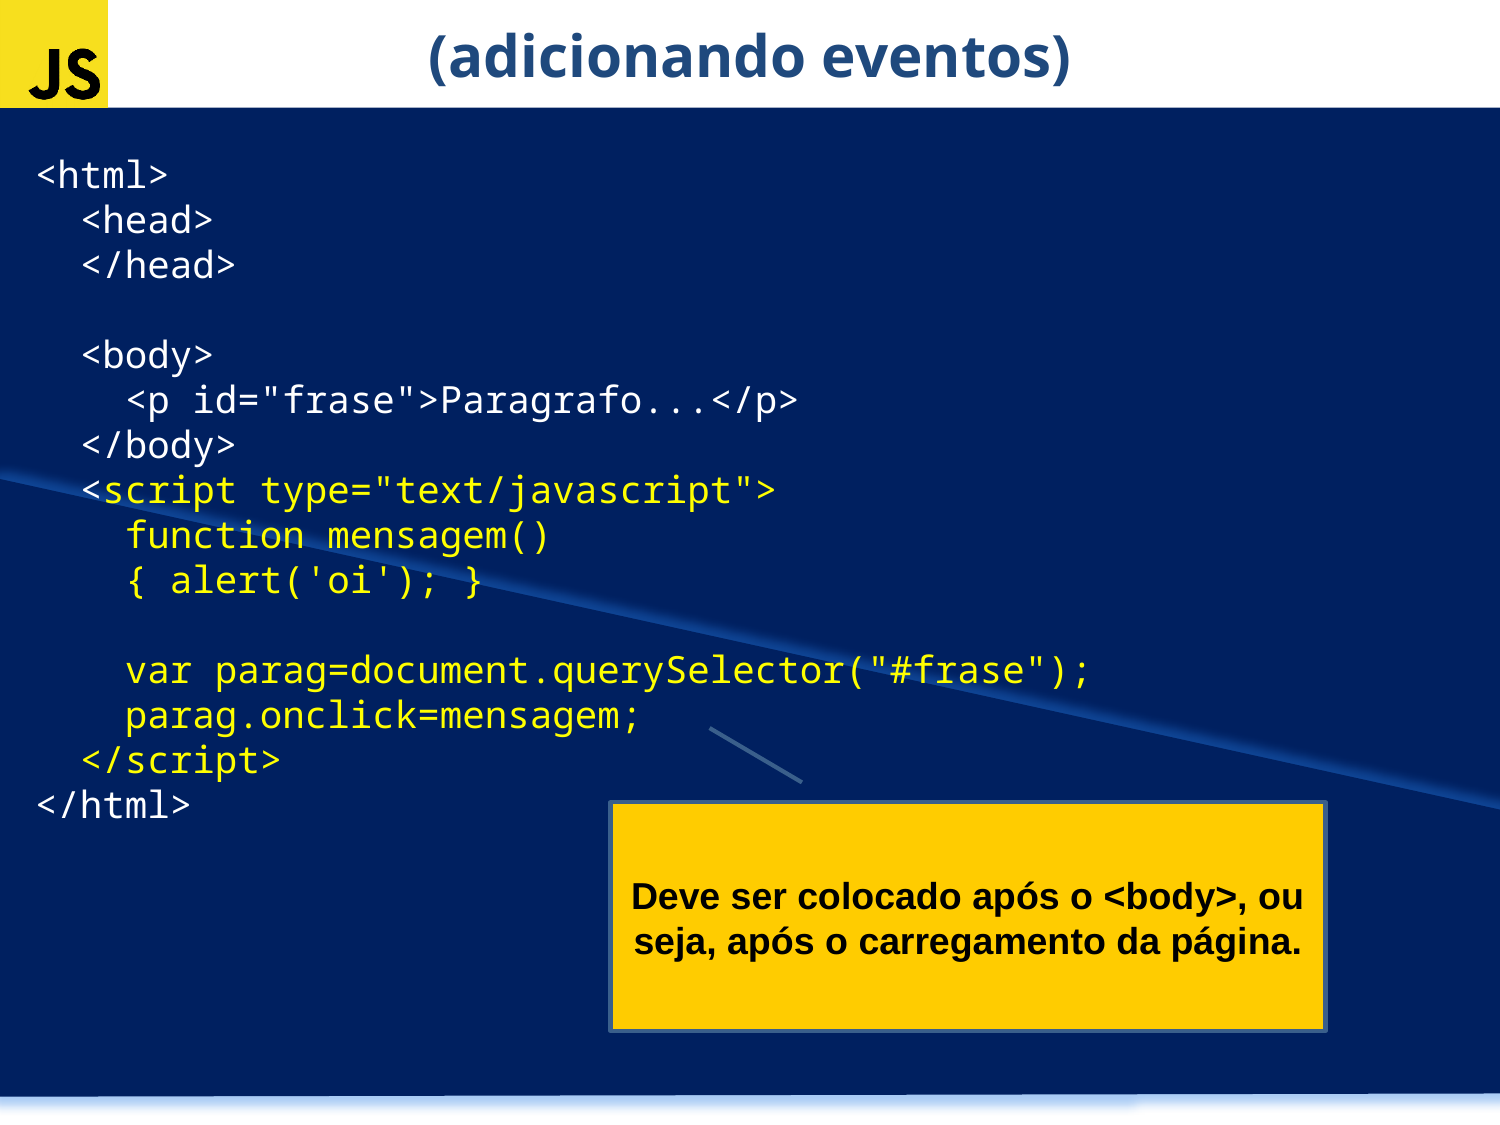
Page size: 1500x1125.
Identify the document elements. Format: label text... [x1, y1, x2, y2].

text_box Deve ser colocado após o <body>, ou seja, após o carregamento da página. [708, 726, 804, 785]
text_box (adicionando eventos) [0, 0, 1500, 108]
text_box <html> <head> </head> <body> <p id="frase">Paragrafo...</p> </body> <script type="text/javascript"> function mensagem() { alert('oi'); } var parag=document.querySelector("#frase"); parag.onclick=mensagem; </script> </html> [20, 143, 1447, 834]
text_box Deve ser colocado após o <body>, ou seja, após o carregamento da página. [608, 800, 1328, 1033]
